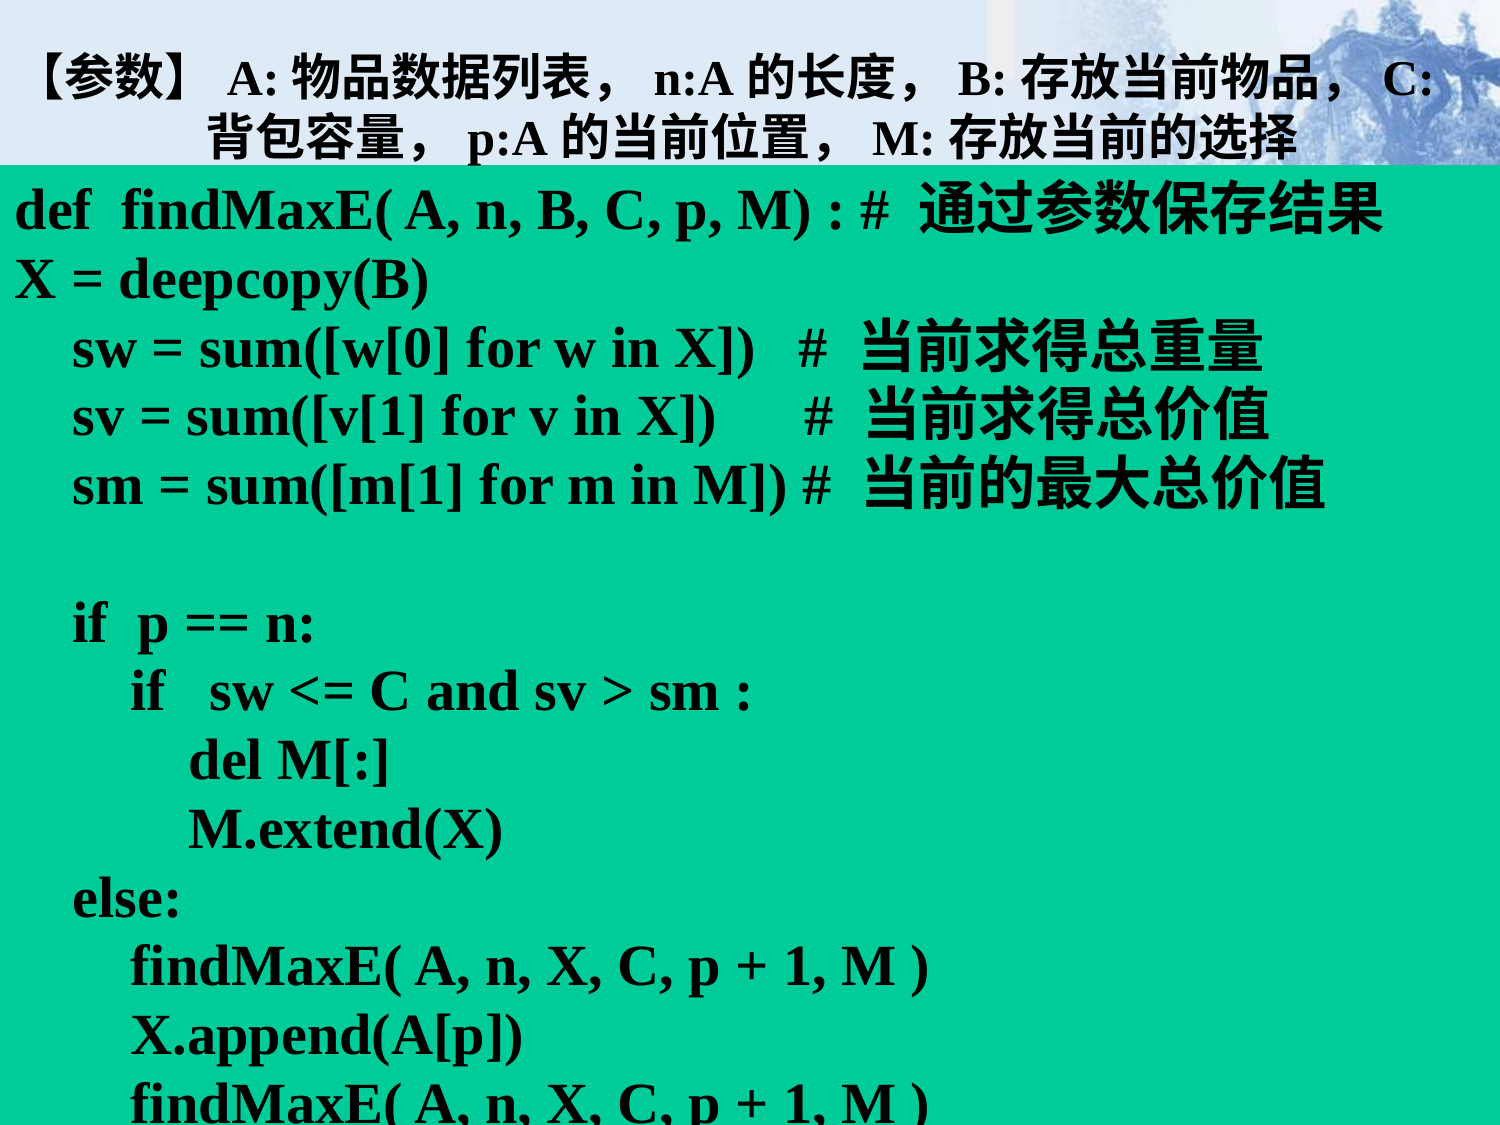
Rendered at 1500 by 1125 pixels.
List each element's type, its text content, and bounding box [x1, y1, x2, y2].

text_box def findMaxE( A, n, B, C, p, M) : # 通过参数保存结果 X = deepcopy(B) sw = sum([w[0] for w in X]) # 当前求得总重量 sv = sum([v[1] for v in X]) # 当前求得总价值 sm = sum([m[1] for m in M]) # 当前的最大总价值 if p == n: if sw <= C and sv > sm : del M[:] M.extend(X) else: findMaxE( A, n, X, C, p + 1, M ) X.append(A[p]) findMaxE( A, n, X, C, p + 1, M ) [0, 165, 1500, 1125]
text_box 【参数】A:物品数据列表，n:A的长度，B:存放当前物品，C:背包容量，p:A的当前位置，M:存放当前的选择 [0, 38, 1474, 173]
picture [0, 0, 1500, 165]
